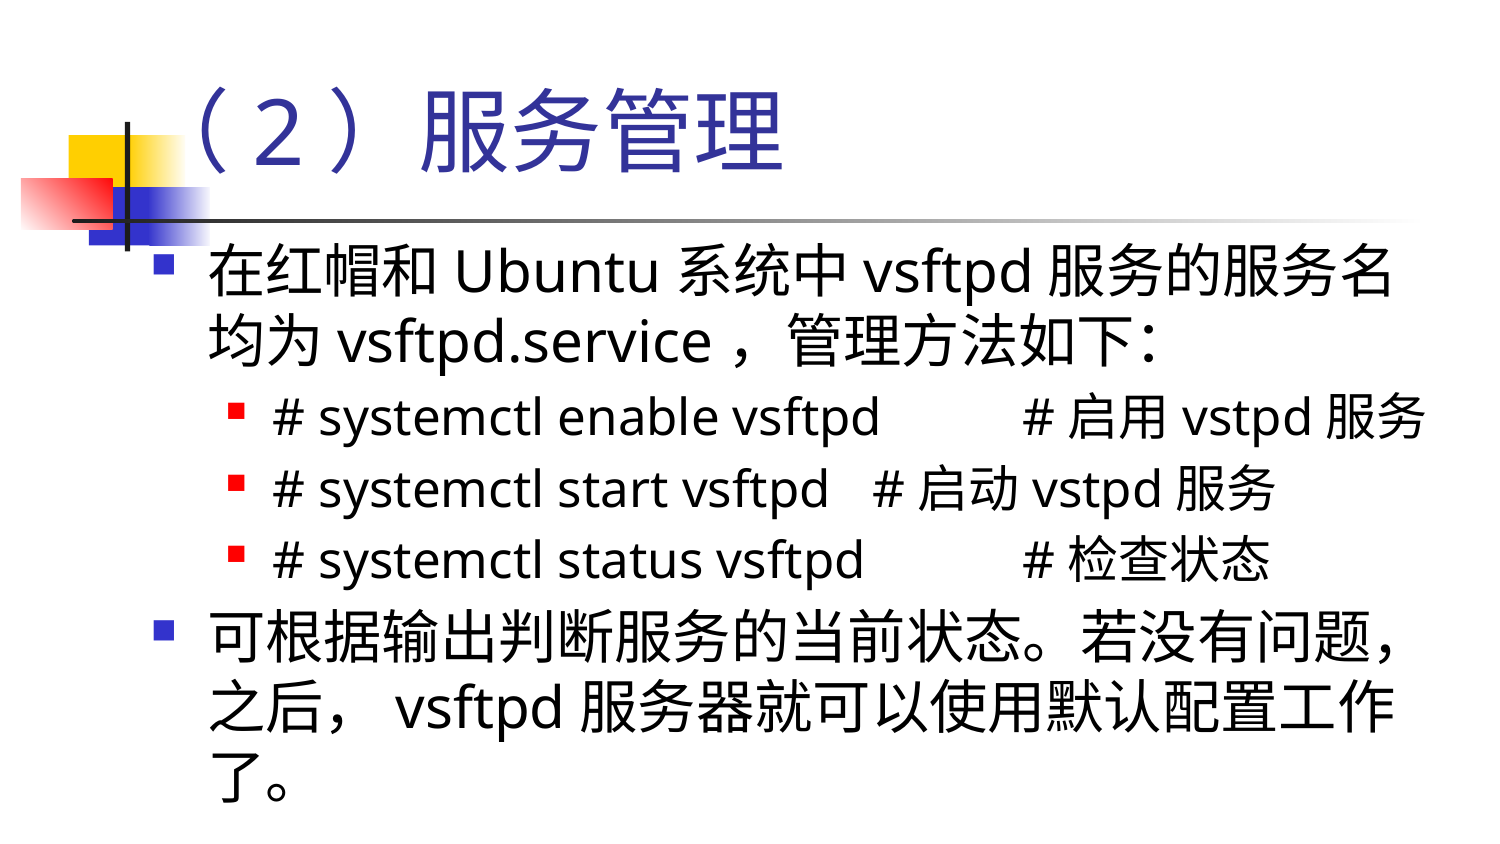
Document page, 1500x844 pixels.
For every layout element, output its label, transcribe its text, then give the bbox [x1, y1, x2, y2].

title （2）服务管理 [123, 49, 1462, 192]
list 在红帽和Ubuntu系统中vsftpd服务的服务名均为vsftpd.service，管理方法如下： # systemctl enable vsftpd #启用vstpd服务 # systemctl start vsftpd #启动vstpd服务 # systemctl status vsftpd #检查状态 可根据输出判断服务的当前状态。若没有问题，之后，vsftpd服务器就可以使用默认配置工作了。 [135, 226, 1469, 768]
